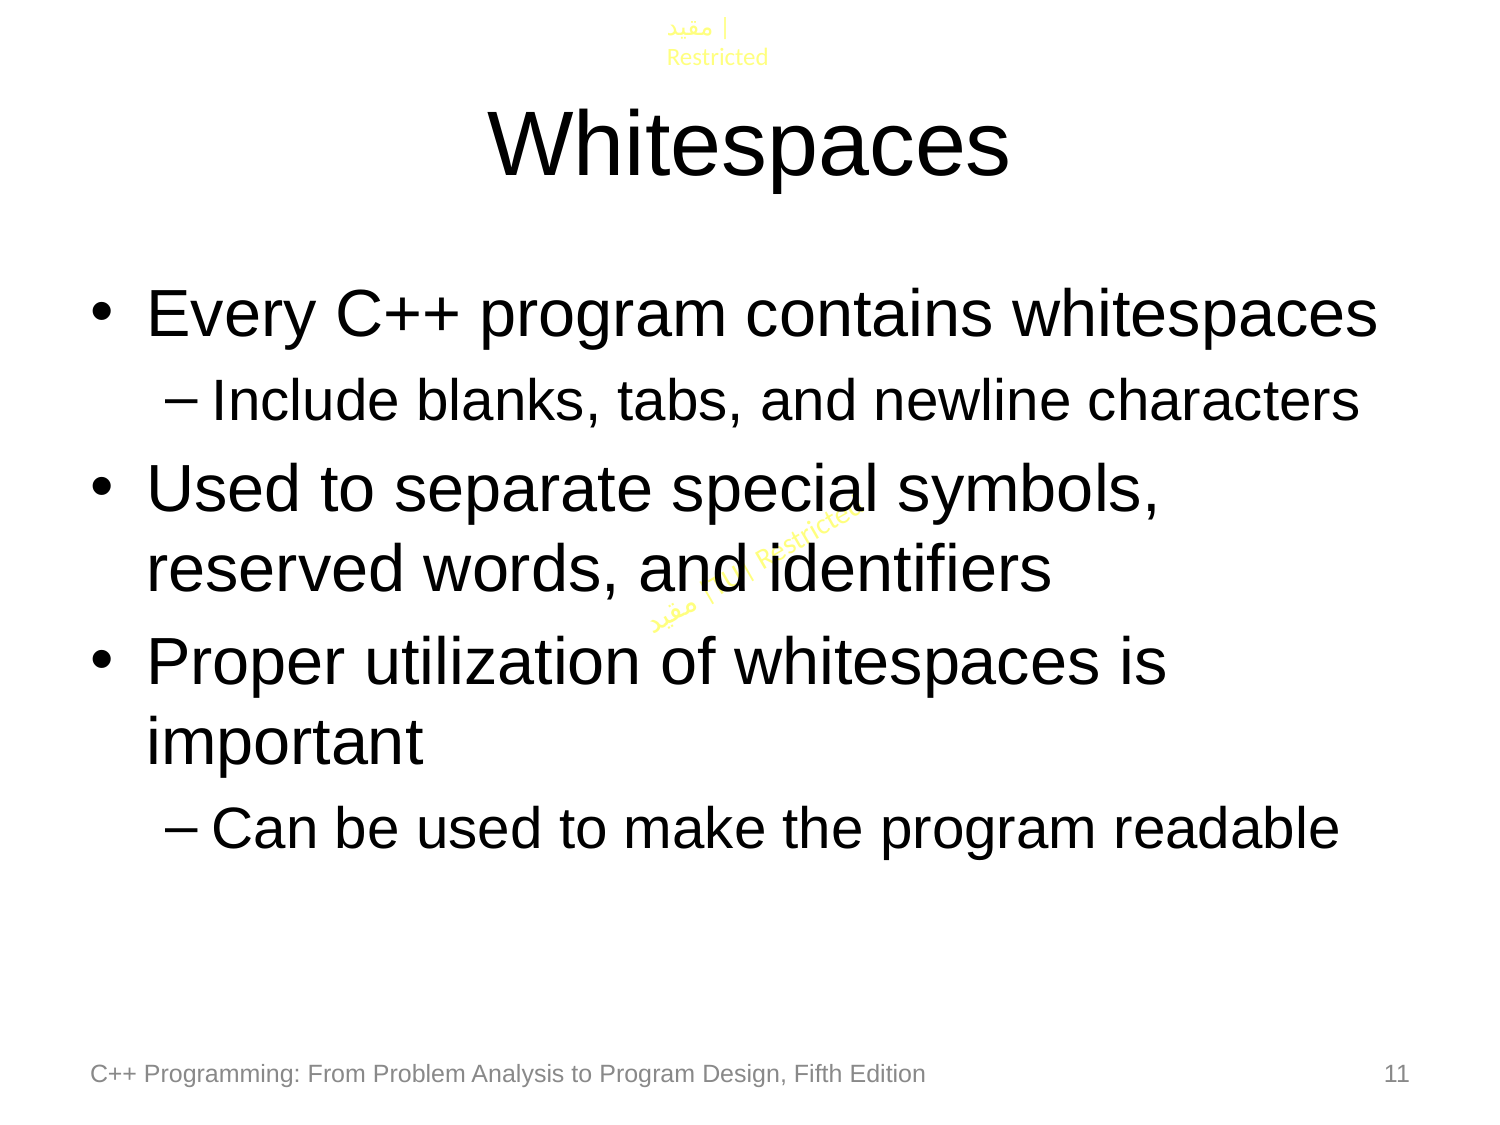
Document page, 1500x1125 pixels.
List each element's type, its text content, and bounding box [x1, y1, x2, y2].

list Every C++ program contains whitespaces Include blanks, tabs, and newline characters Used to separate special symbols, reserved words, and identifiers Proper utilization of whitespaces is important Can be used to make the program readable [74, 262, 1426, 1006]
title Whitespaces [74, 44, 1426, 233]
slide_number 11 [1074, 1042, 1425, 1103]
footer C++ Programming: From Problem Analysis to Program Design, Fifth Edition [75, 1042, 988, 1103]
